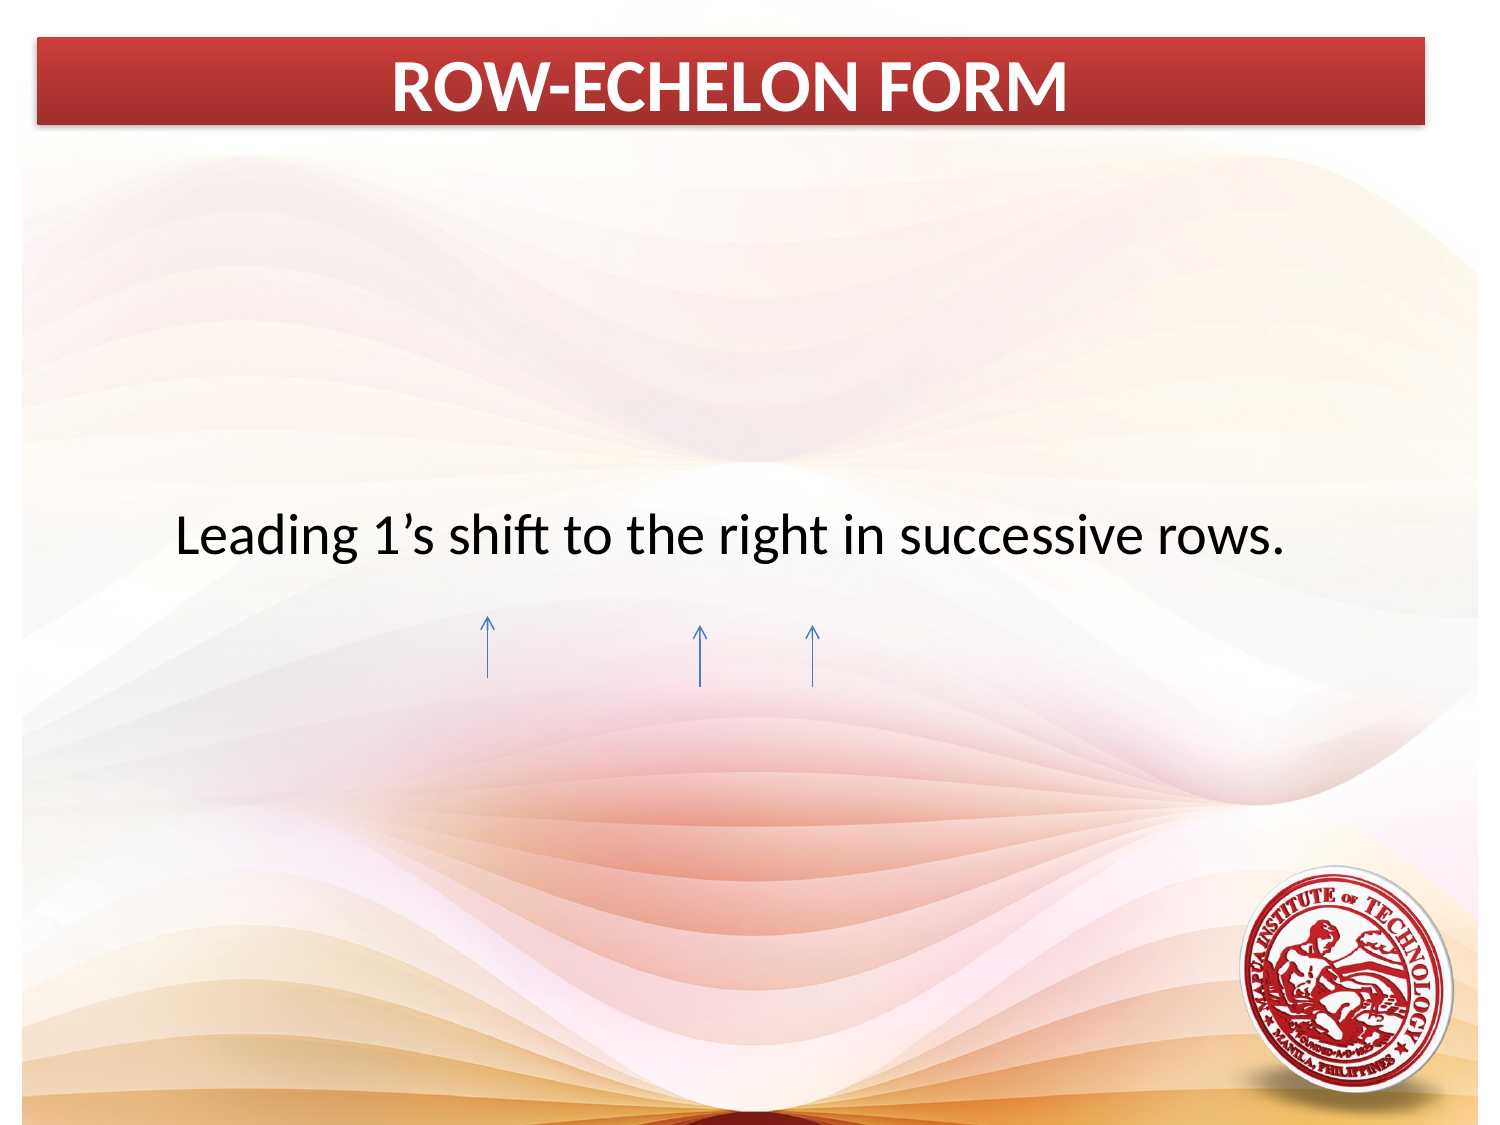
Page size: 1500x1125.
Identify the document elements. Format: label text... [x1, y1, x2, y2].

text_box ROW-ECHELON FORM [37, 37, 1425, 125]
picture [22, 0, 1478, 1125]
